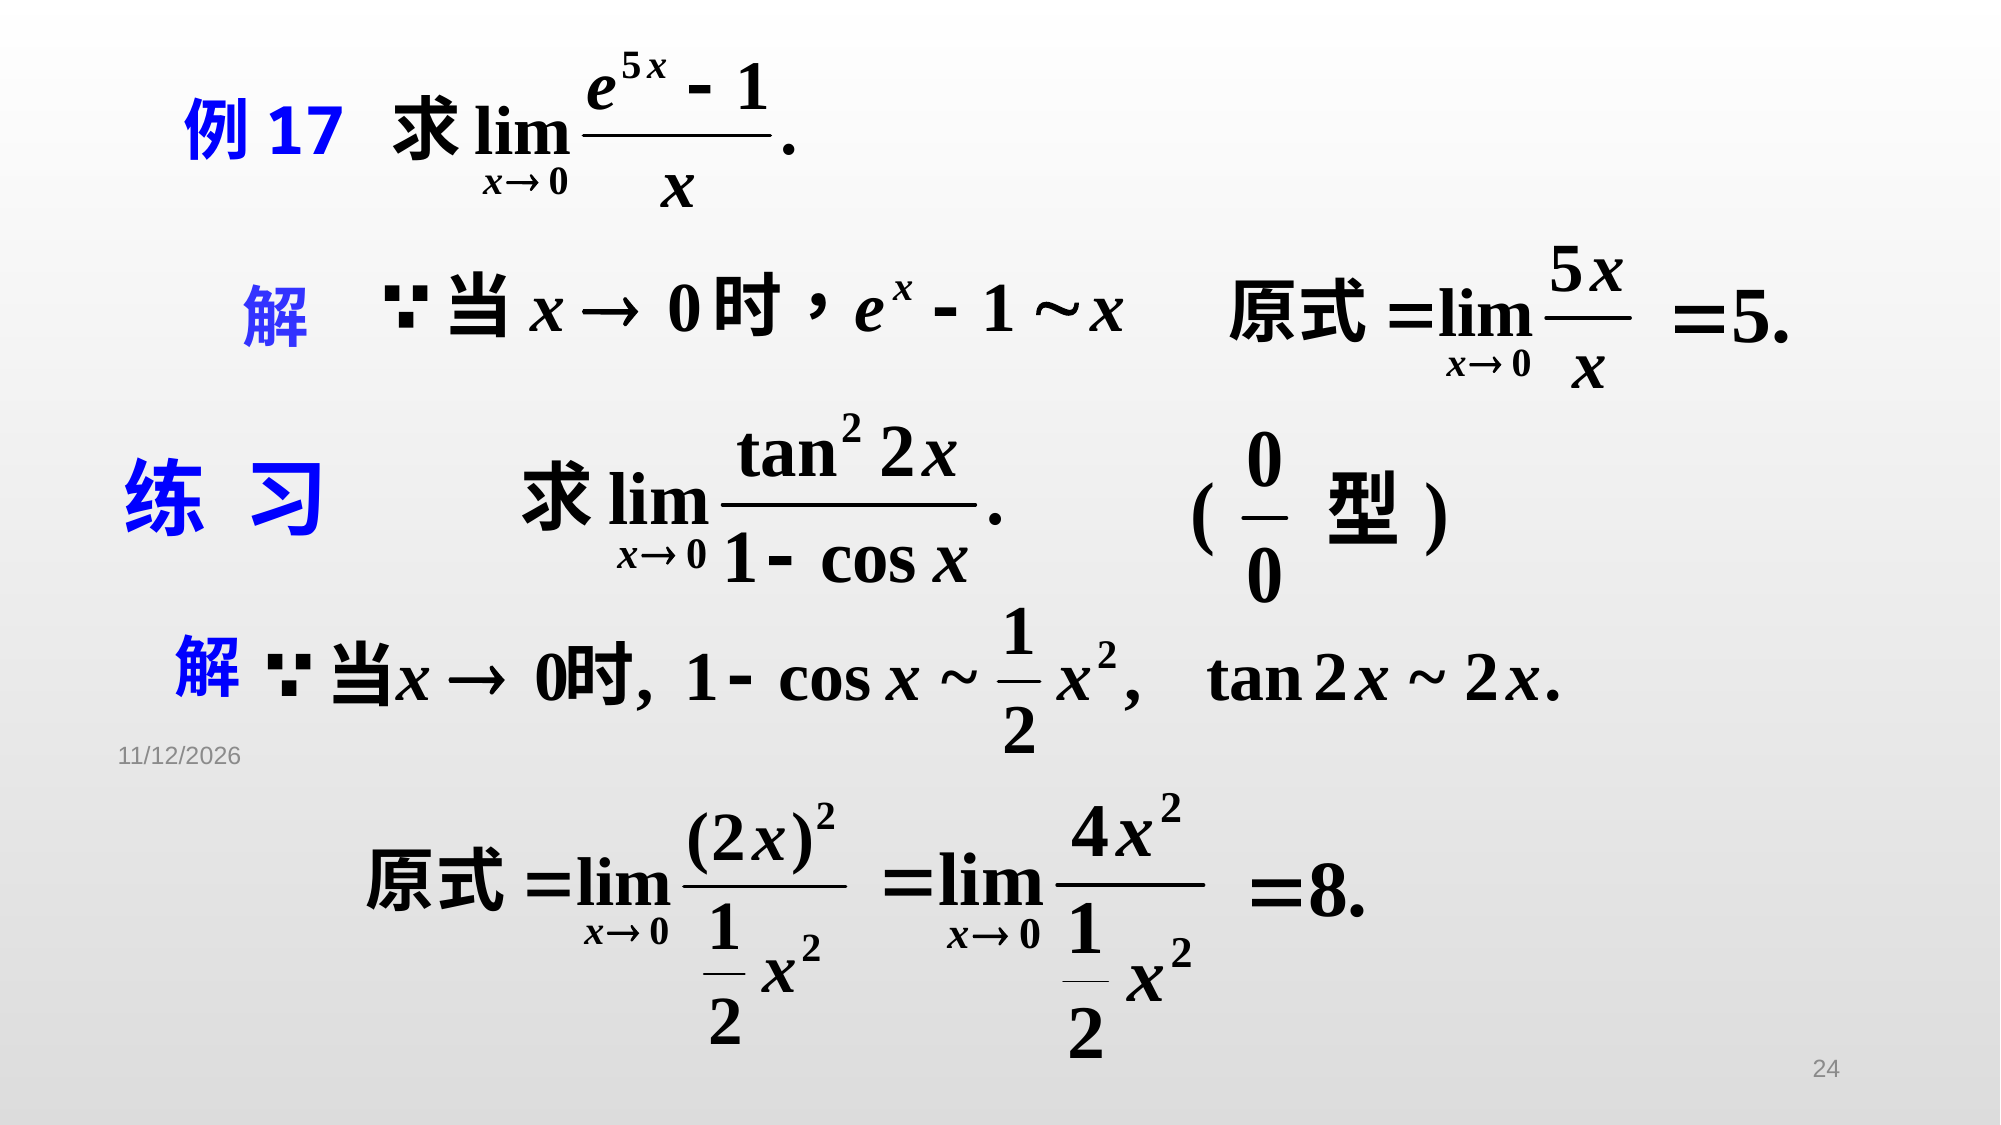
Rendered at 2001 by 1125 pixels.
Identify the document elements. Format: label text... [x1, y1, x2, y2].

text_box 例17 [168, 80, 369, 176]
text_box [1232, 843, 1379, 937]
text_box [358, 784, 859, 1060]
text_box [381, 255, 1208, 361]
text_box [264, 583, 1574, 771]
text_box 练 习 [108, 438, 513, 554]
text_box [1220, 221, 1647, 406]
text_box 解 [160, 617, 264, 712]
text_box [1181, 403, 1462, 583]
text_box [1655, 269, 1803, 363]
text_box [384, 32, 807, 224]
slide_number 24 [1412, 1041, 1856, 1094]
text_box 解 [227, 267, 341, 363]
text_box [866, 772, 1221, 1076]
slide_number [102, 728, 546, 781]
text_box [513, 393, 1036, 583]
